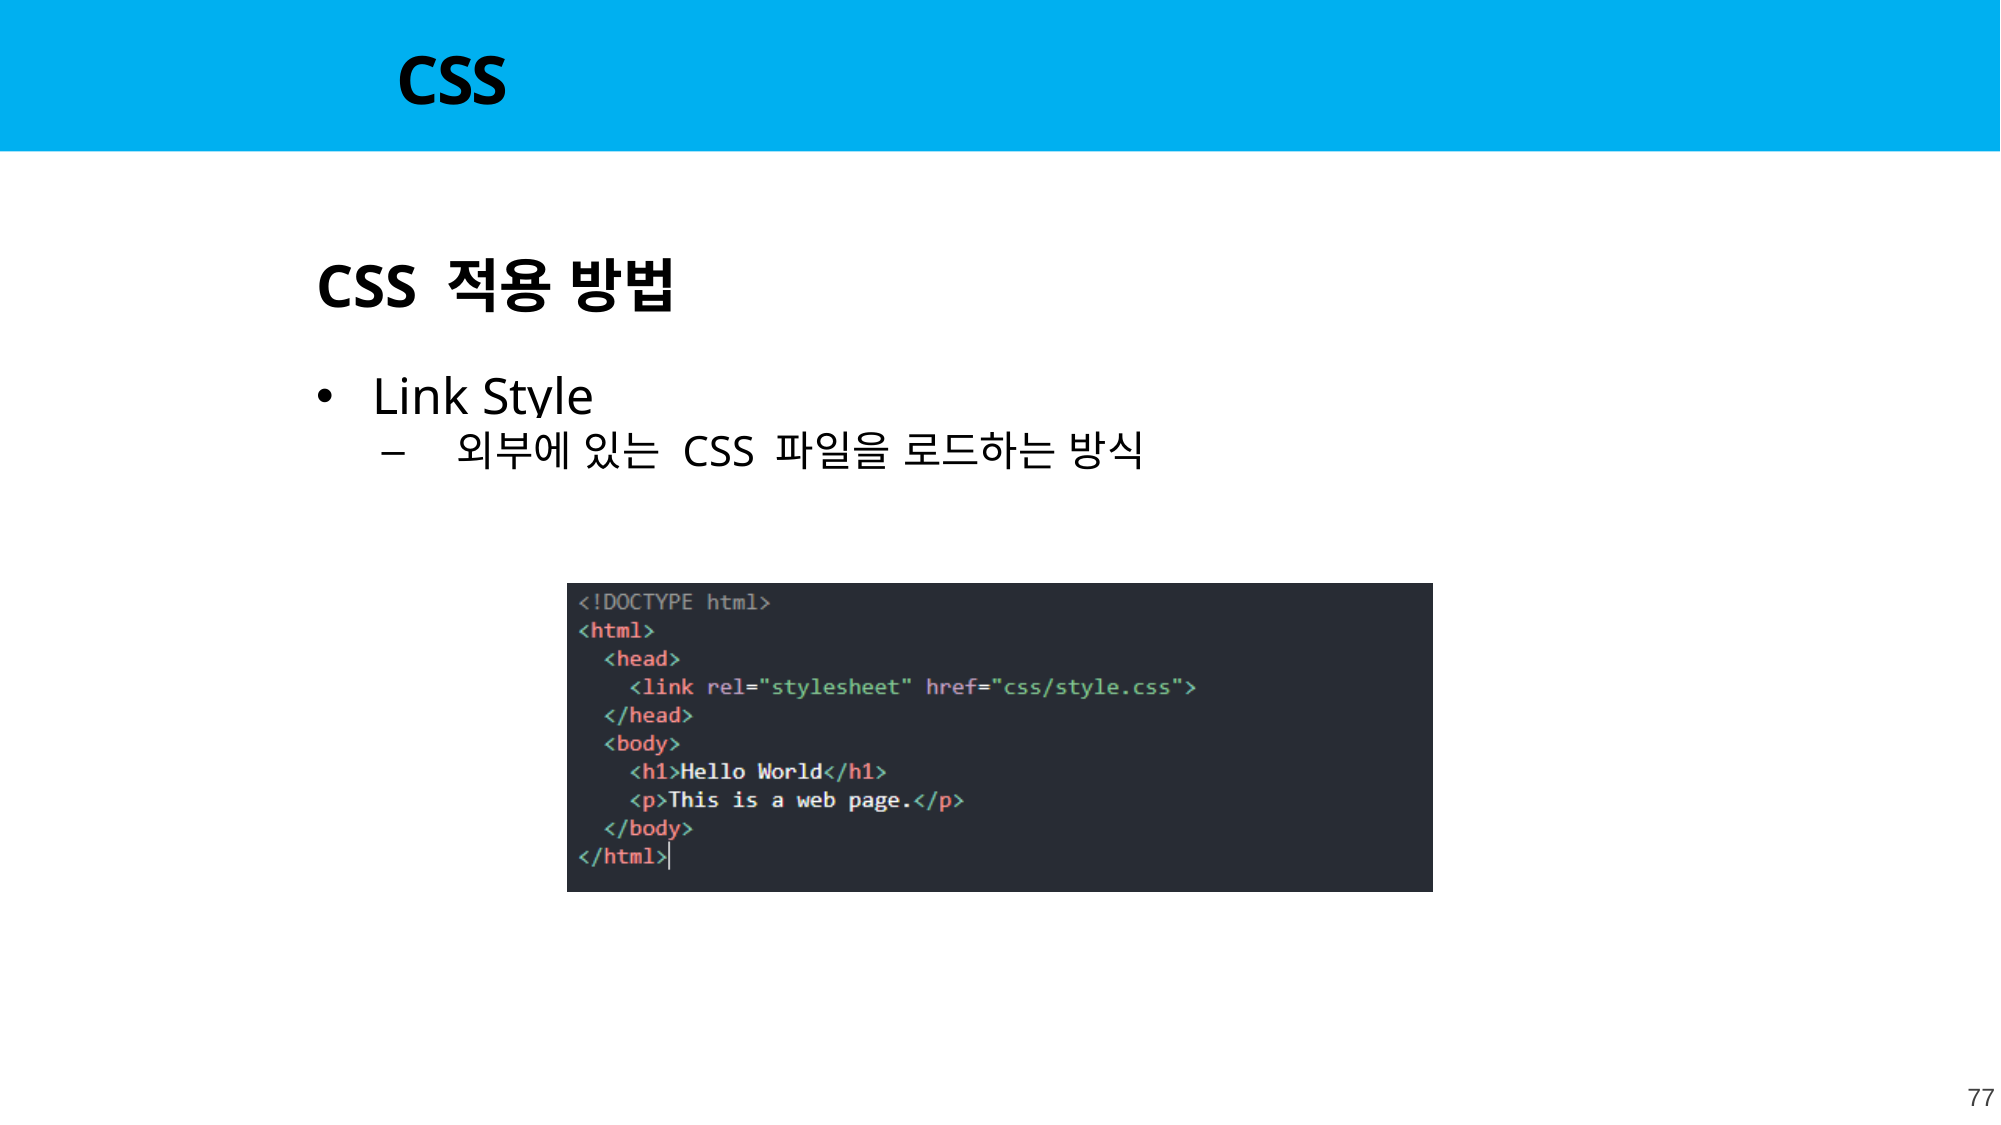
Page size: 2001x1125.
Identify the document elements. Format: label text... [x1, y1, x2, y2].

text_box CSS [381, 30, 1540, 126]
text_box CSS 적용 방법 [301, 233, 1699, 328]
picture [567, 583, 1433, 892]
text_box Link Style 외부에 있는 CSS 파일을 로드하는 방식 [301, 349, 1699, 911]
